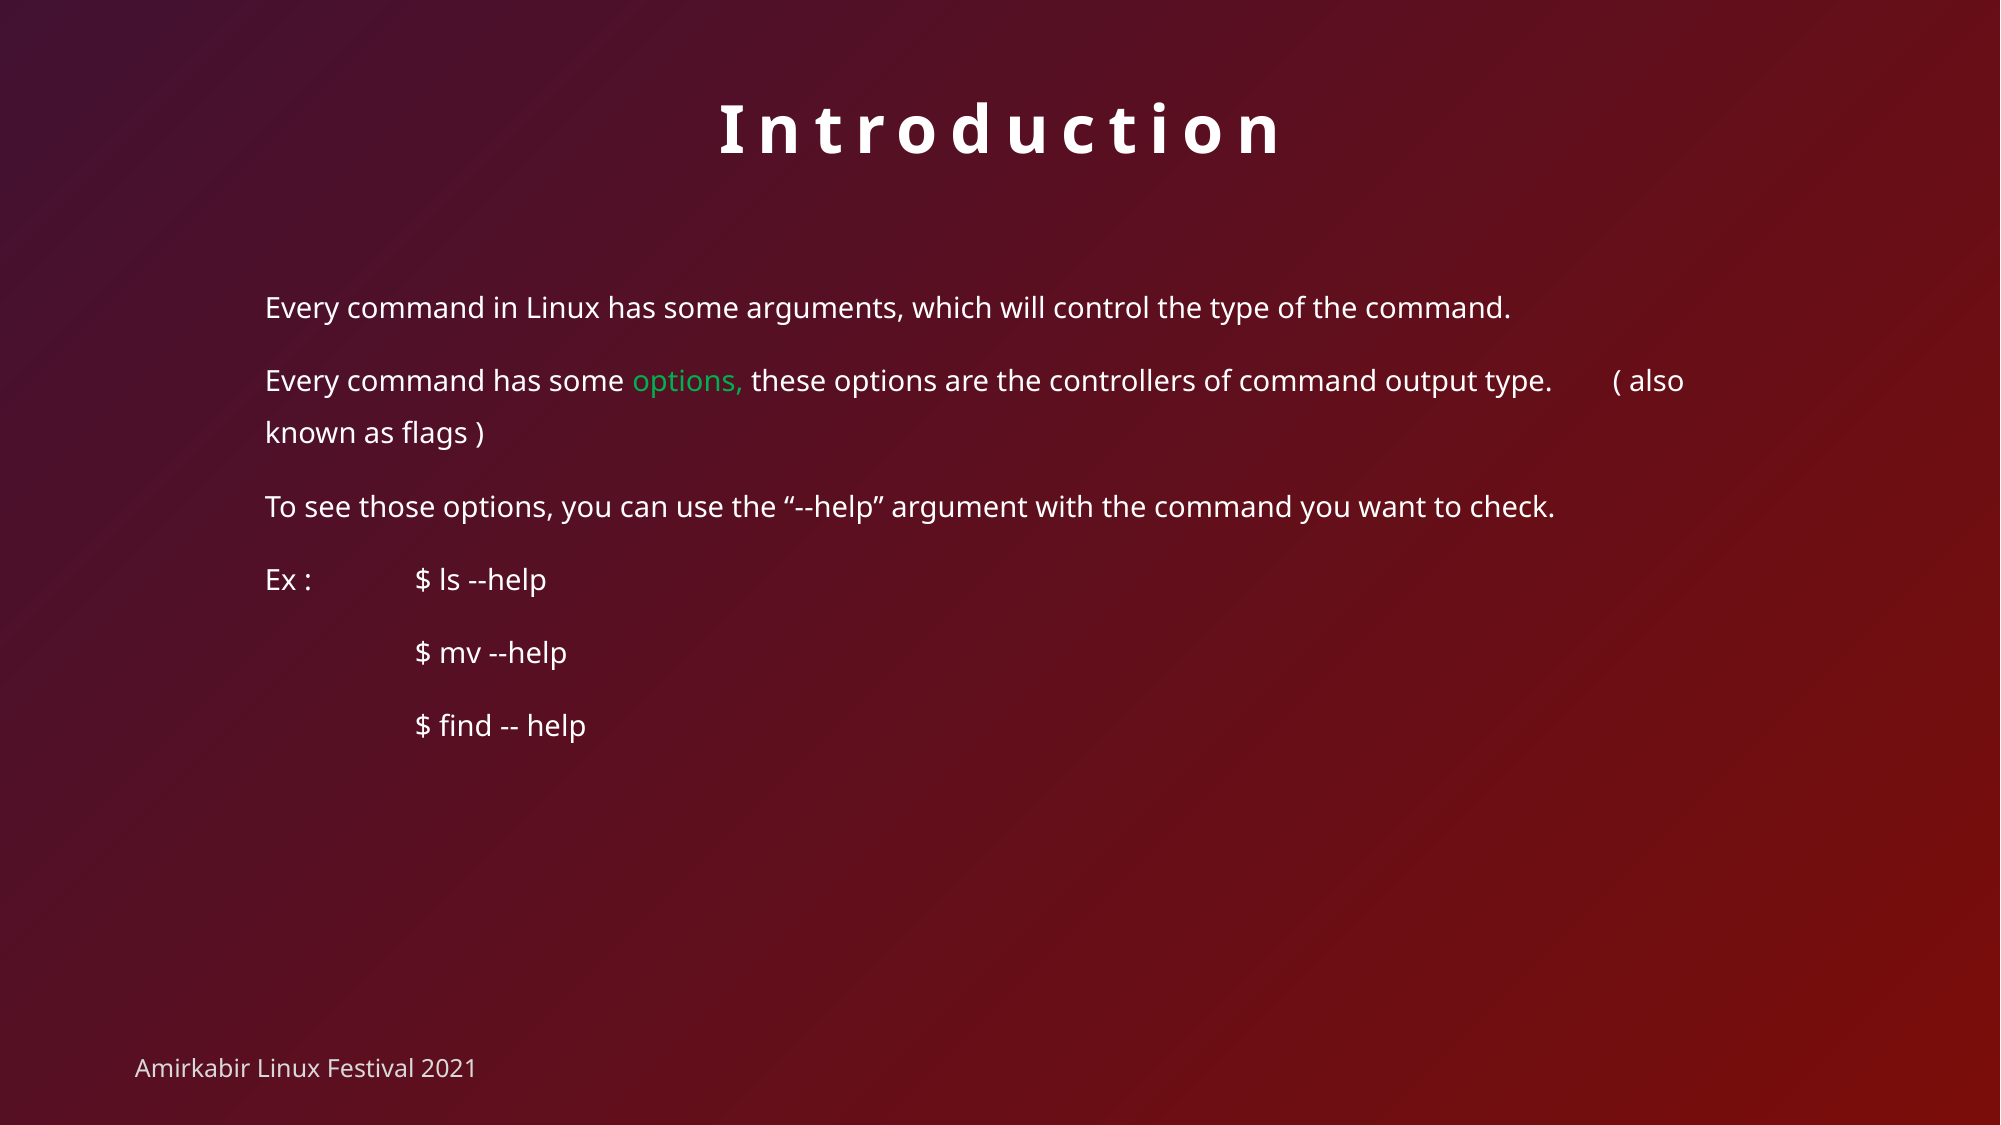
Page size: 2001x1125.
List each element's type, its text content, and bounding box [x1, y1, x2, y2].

subtitle Every command in Linux has some arguments, which will control the type of the command. Every command has some options, these options are the controllers of command output type. ( also known as flags ) To see those options, you can use the “--help” argument with the command you want to check. Ex : $ ls --help $ mv --help $ find -- help [249, 263, 1750, 863]
title Introduction [0, 63, 2000, 175]
